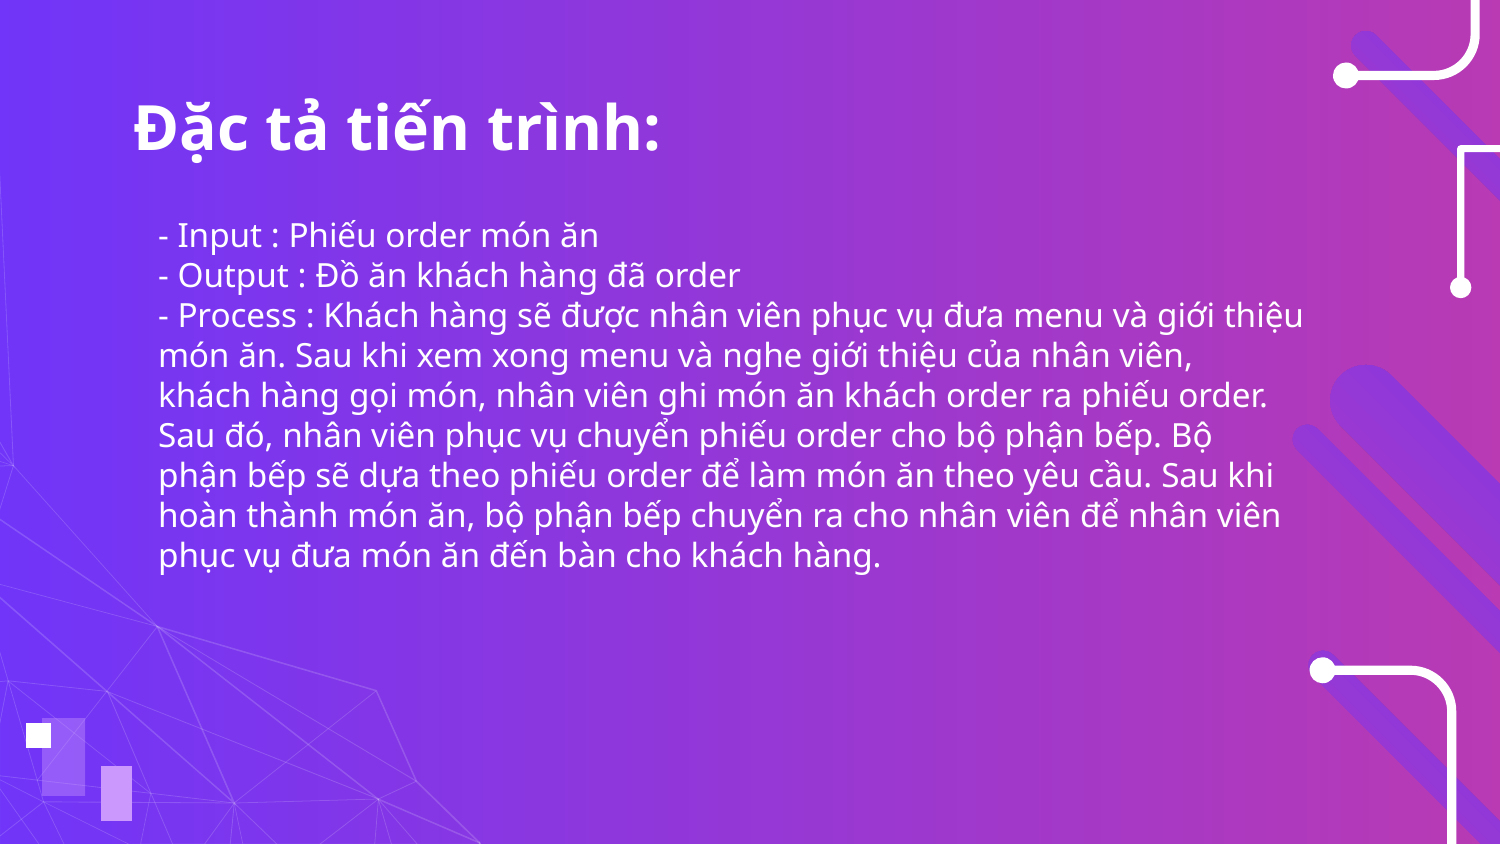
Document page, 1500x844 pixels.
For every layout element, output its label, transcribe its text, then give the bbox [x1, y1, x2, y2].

list - Input : Phiếu order món ăn - Output : Đồ ăn khách hàng đã order - Process : Khách hàng sẽ được nhân viên phục vụ đưa menu và giới thiệu món ăn. Sau khi xem xong menu và nghe giới thiệu của nhân viên, khách hàng gọi món, nhân viên ghi món ăn khách order ra phiếu order. Sau đó, nhân viên phục vụ chuyển phiếu order cho bộ phận bếp. Bộ phận bếp sẽ dựa theo phiếu order để làm món ăn theo yêu cầu. Sau khi hoàn thành món ăn, bộ phận bếp chuyển ra cho nhân viên để nhân viên phục vụ đưa món ăn đến bàn cho khách hàng. [118, 199, 1382, 760]
title Đặc tả tiến trình: [118, 72, 1382, 167]
